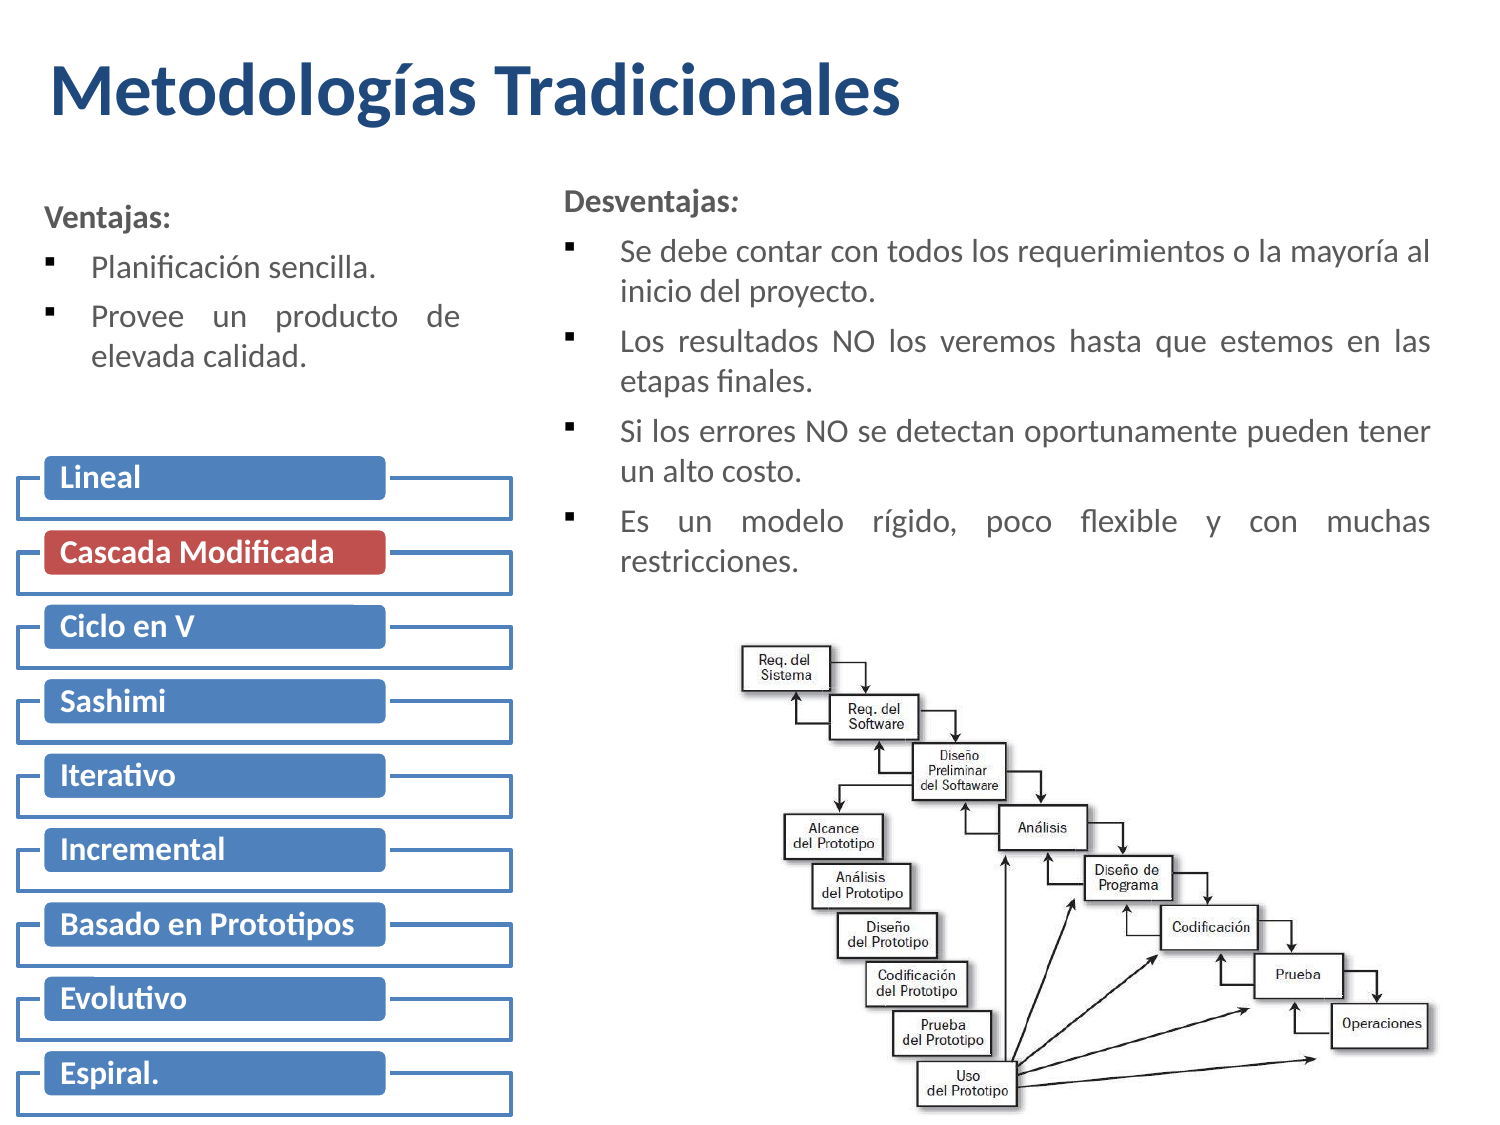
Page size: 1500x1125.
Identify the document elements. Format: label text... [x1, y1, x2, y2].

picture [726, 638, 1448, 1125]
text_box Ventajas: Planificación sencilla. Provee un producto de elevada calidad. [29, 187, 476, 382]
text_box Desventajas: Se debe contar con todos los requerimientos o la mayoría al inicio del proyecto. Los resultados NO los veremos hasta que estemos en las etapas finales. Si los errores NO se detectan oportunamente pueden tener un alto costo. Es un modelo rígido, poco flexible y con muchas restricciones. [549, 172, 1447, 587]
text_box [17, 450, 512, 1118]
text_box Metodologías Tradicionales [34, 33, 918, 139]
